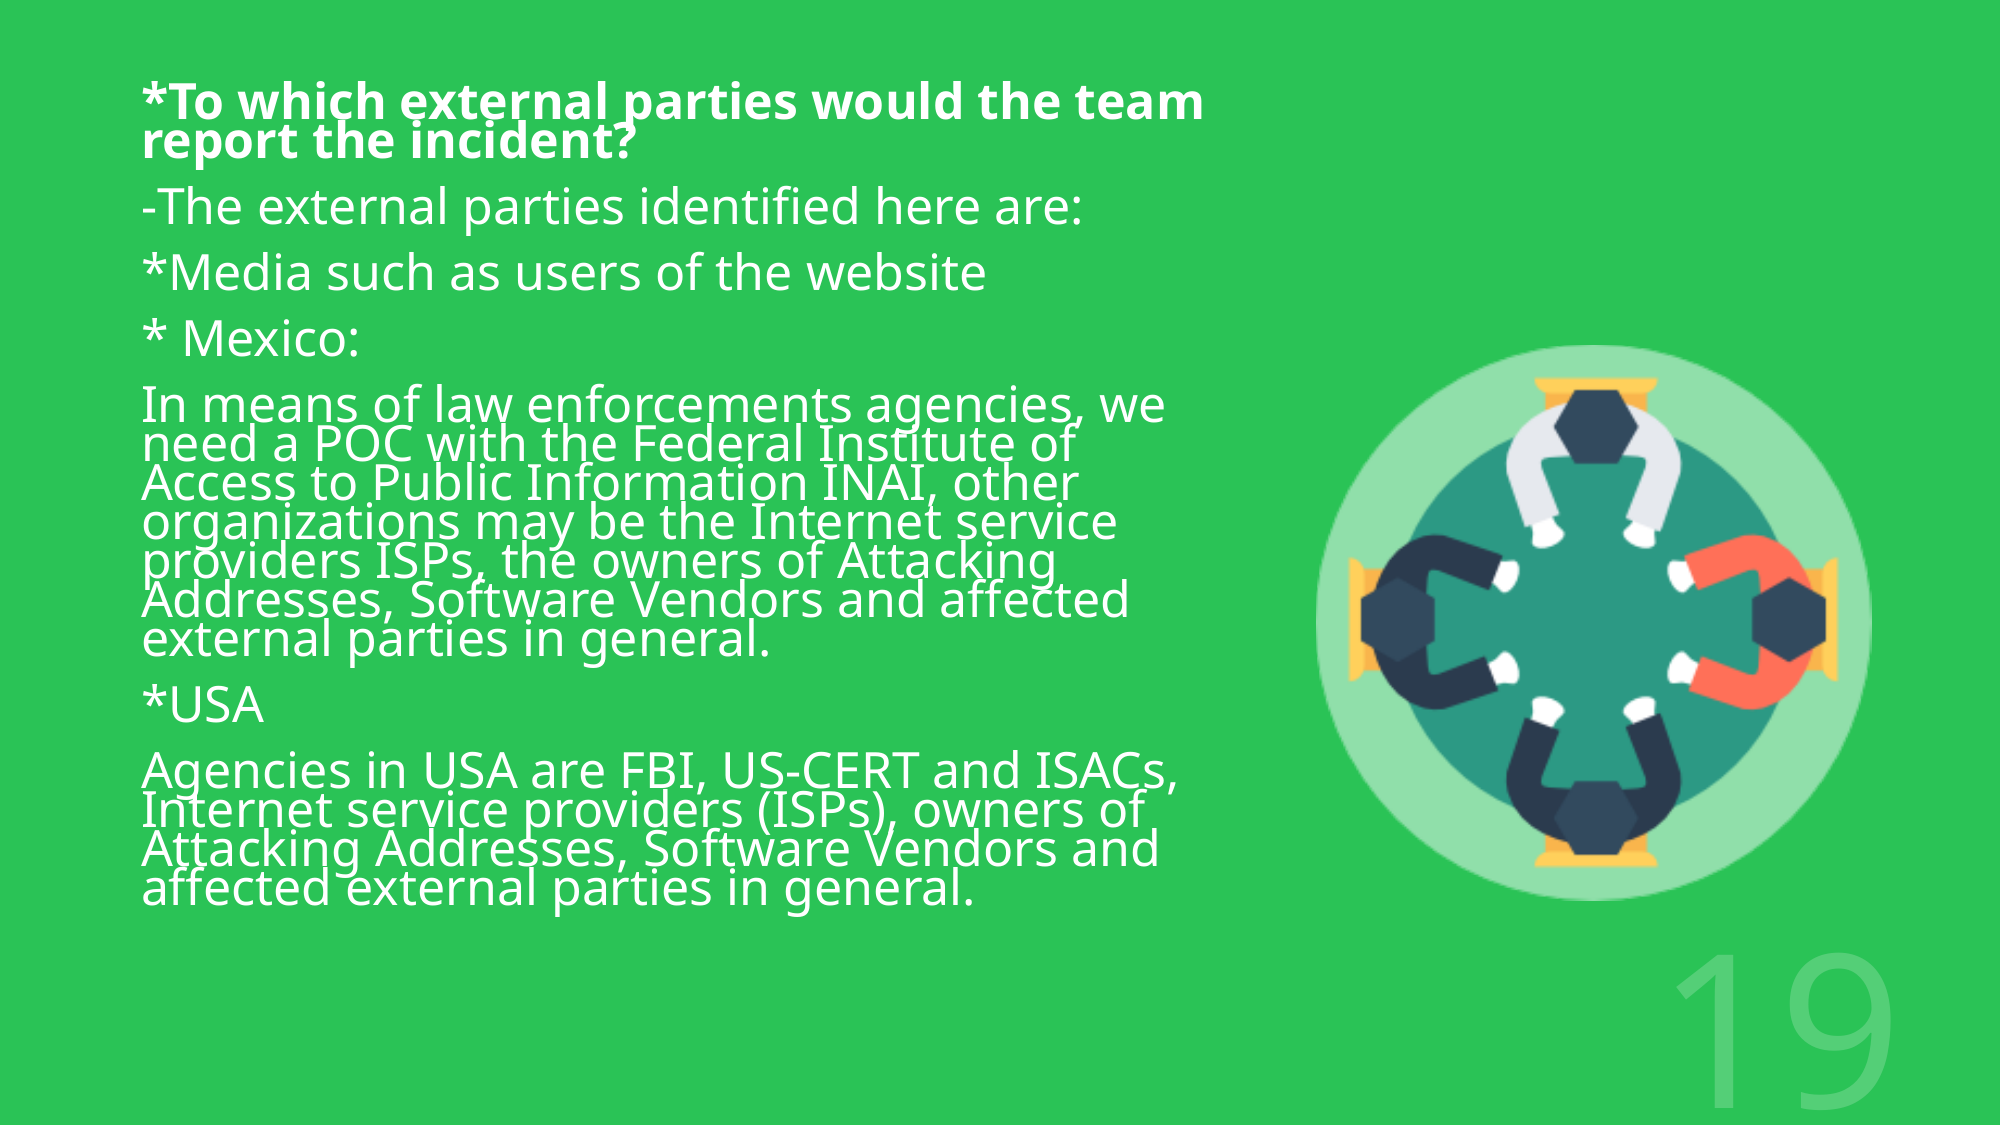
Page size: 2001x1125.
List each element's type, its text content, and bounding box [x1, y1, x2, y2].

list *To which external parties would the team report the incident? -The external parties identified here are: *Media such as users of the website * Mexico: In means of law enforcements agencies, we need a POC with the Federal Institute of Access to Public Information INAI, other organizations may be the Internet service providers ISPs, the owners of Attacking Addresses, Software Vendors and affected external parties in general. *USA Agencies in USA are FBI, US-CERT and ISACs, Internet service providers (ISPs), owners of Attacking Addresses, Software Vendors and affected external parties in general. [111, 80, 1239, 948]
slide_number 19 [1437, 963, 1918, 1125]
picture [1316, 344, 1872, 901]
